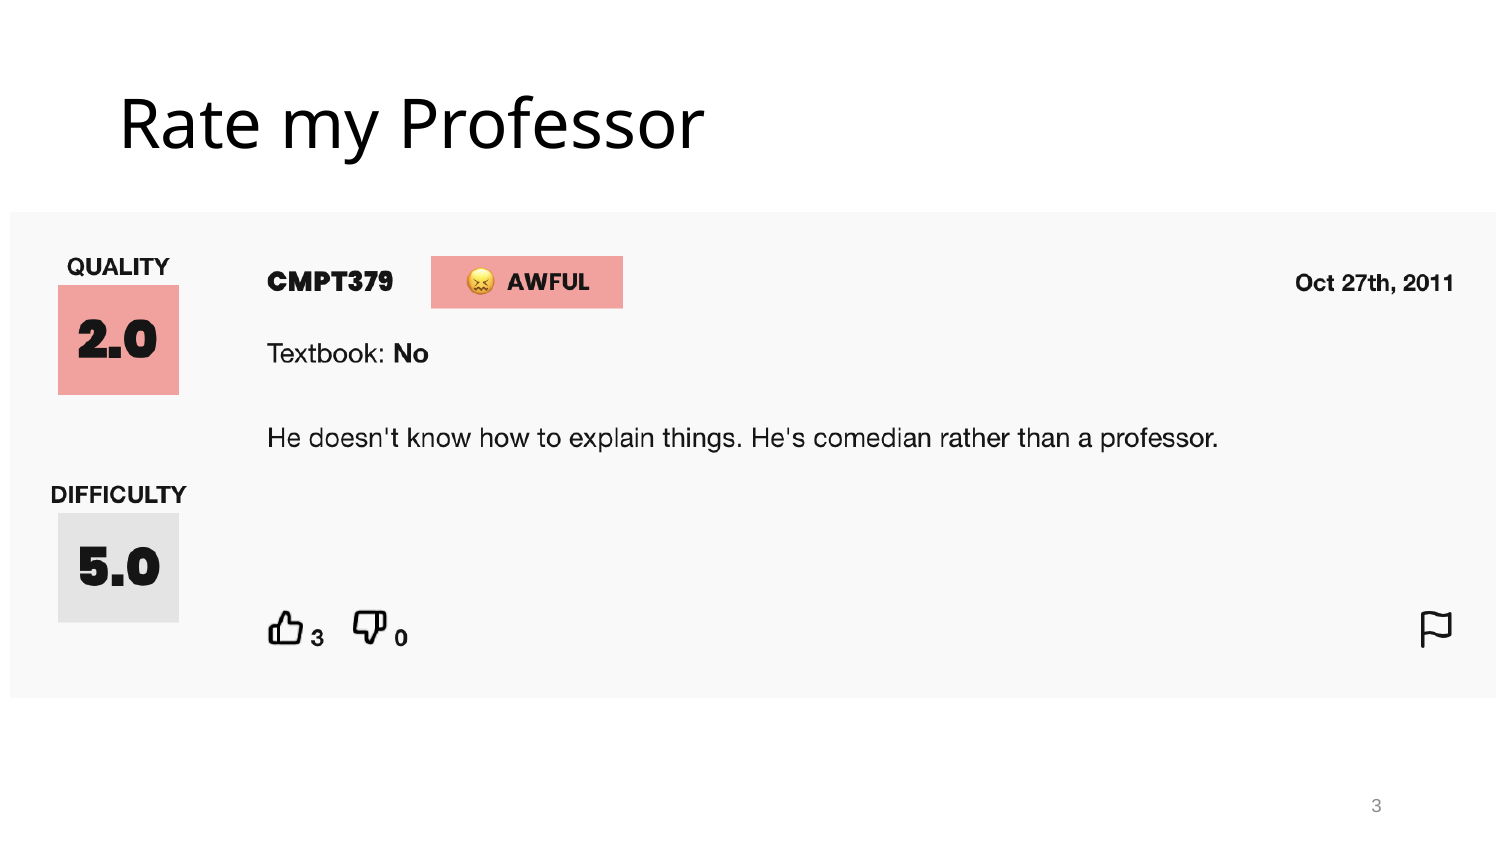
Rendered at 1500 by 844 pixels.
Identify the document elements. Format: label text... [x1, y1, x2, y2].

slide_number 3 [1059, 782, 1397, 827]
title Rate my Professor [103, 44, 1397, 195]
picture [0, 195, 1500, 698]
